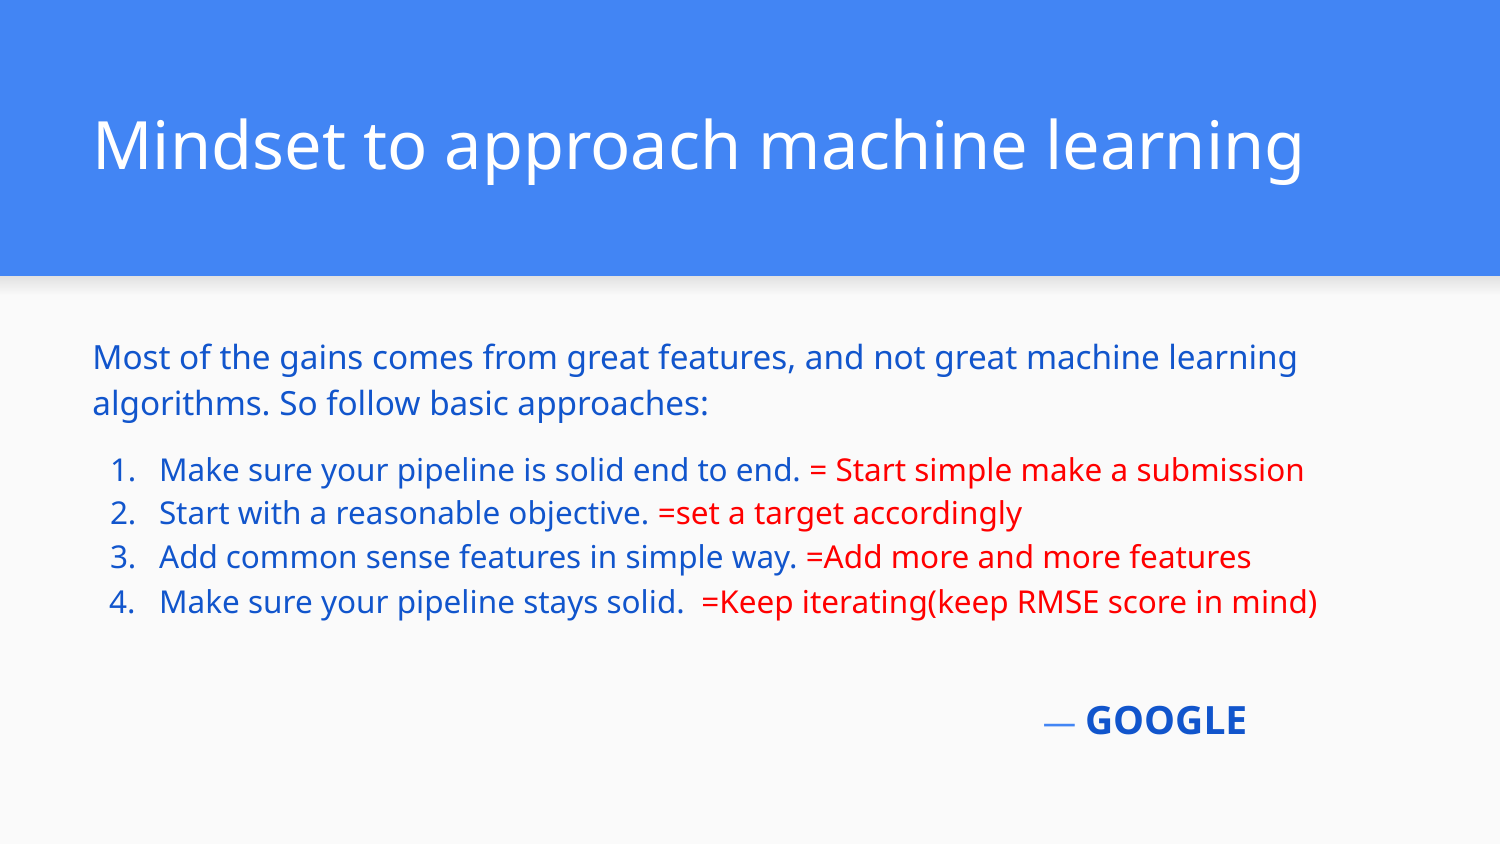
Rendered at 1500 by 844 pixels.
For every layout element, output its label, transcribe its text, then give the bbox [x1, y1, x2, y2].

title Mindset to approach machine learning [77, 44, 1427, 198]
list Most of the gains comes from great features, and not great machine learning algorithms. So follow basic approaches: Make sure your pipeline is solid end to end. = Start simple make a submission Start with a reasonable objective. =set a target accordingly Add common sense features in simple way. =Add more and more features Make sure your pipeline stays solid. =Keep iterating(keep RMSE score in mind) — GOOGLE [77, 314, 1427, 760]
